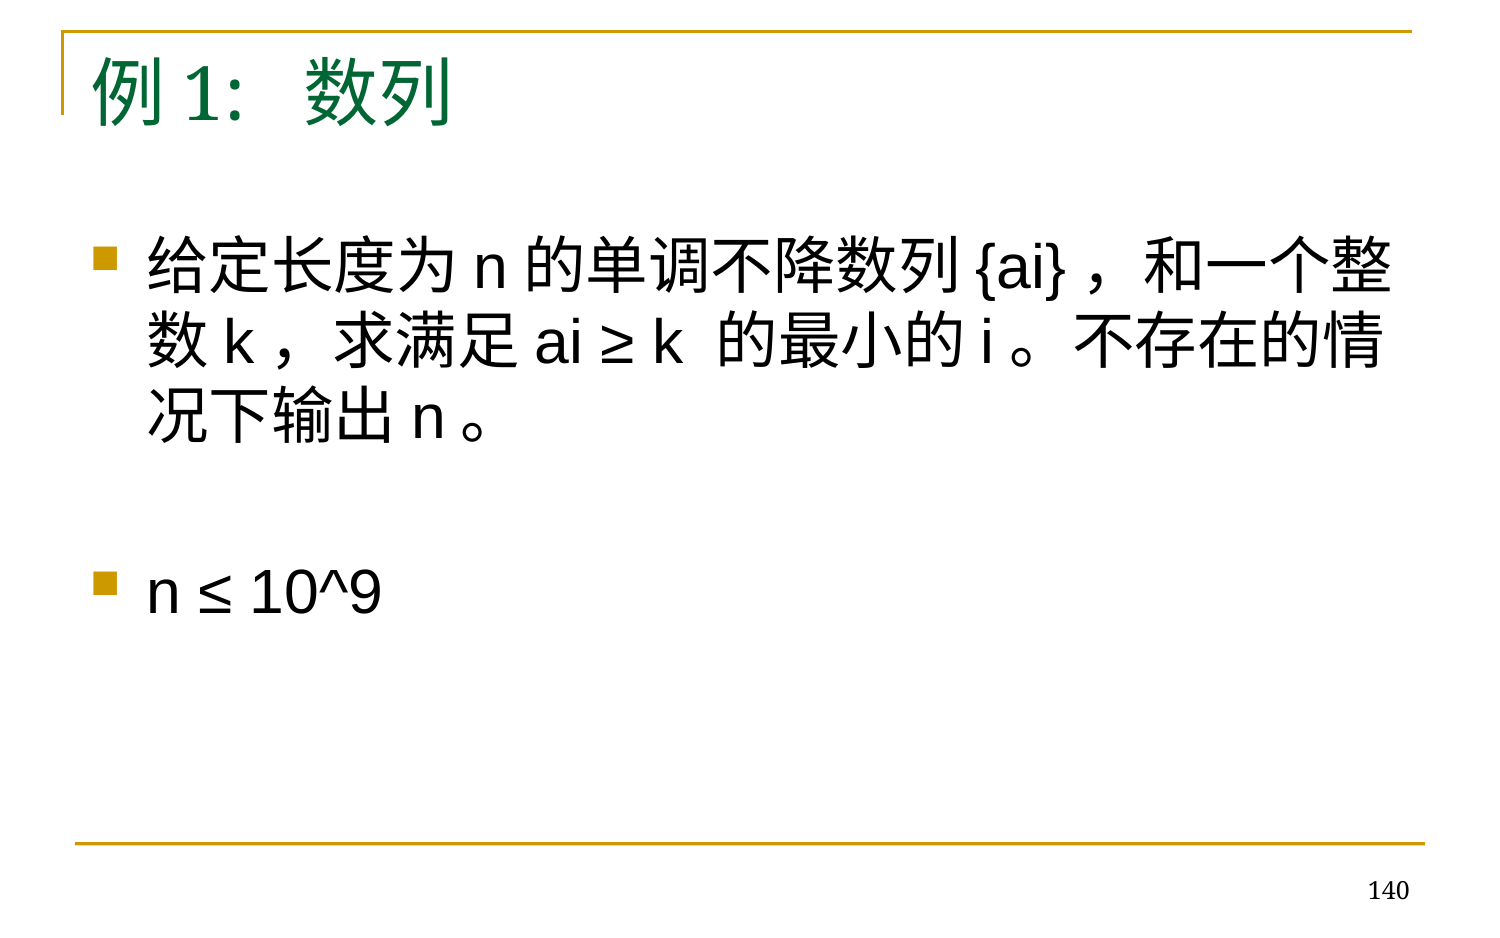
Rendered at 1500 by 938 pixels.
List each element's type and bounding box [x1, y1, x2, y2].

slide_number [1074, 853, 1426, 917]
list [74, 218, 1426, 839]
title [74, 37, 1426, 194]
